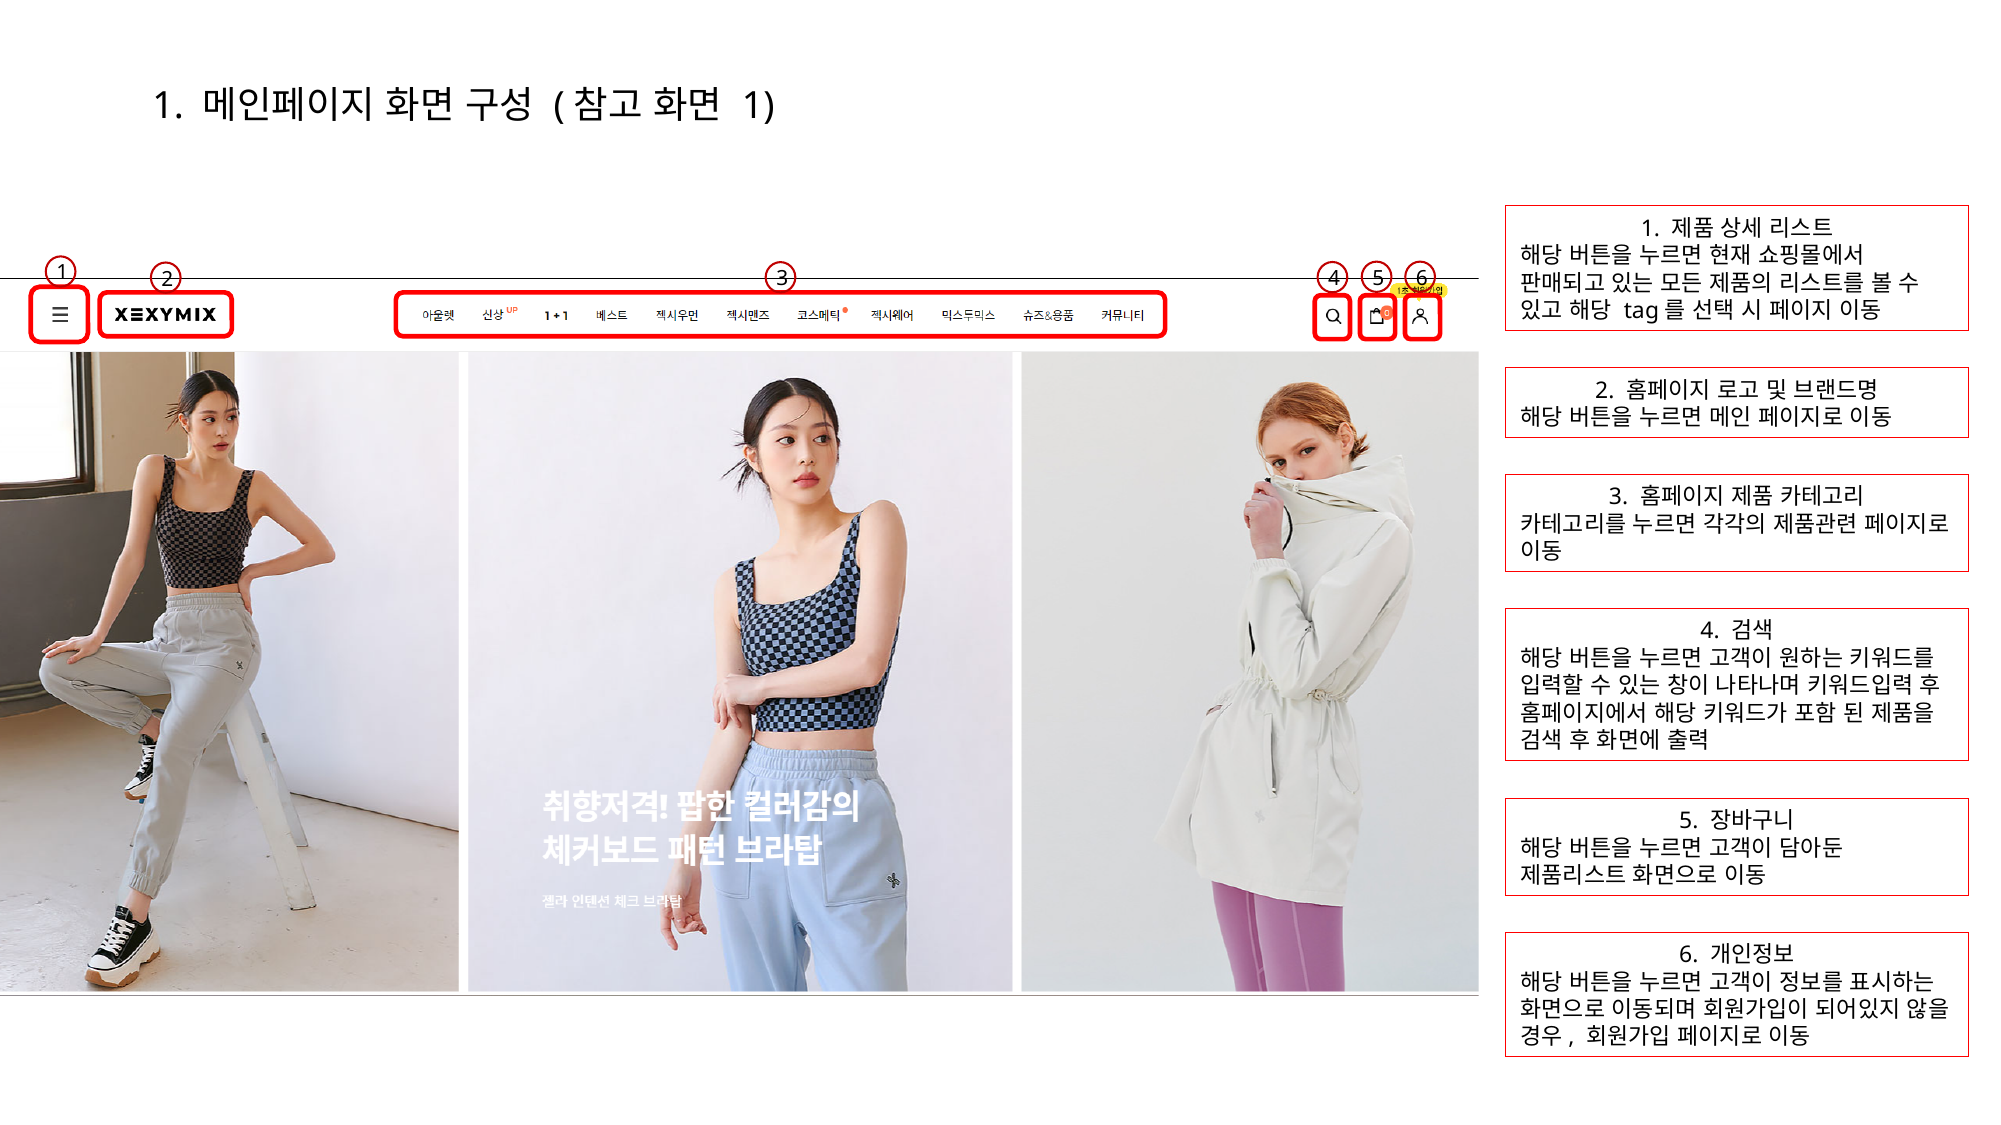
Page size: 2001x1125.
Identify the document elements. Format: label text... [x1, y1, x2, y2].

text_box 4. 검색 해당 버튼을 누르면 고객이 원하는 키워드를 입력할 수 있는 창이 나타나며 키워드입력 후 홈페이지에서 해당 키워드가 포함 된 제품을 검색 후 화면에 출력 [1505, 608, 1969, 761]
text_box 2 [149, 261, 182, 278]
title 1. 메인페이지 화면 구성 (참고 화면 1) [137, 59, 1863, 153]
text_box 4 [1316, 260, 1349, 278]
text_box 3. 홈페이지 제품 카테고리 카테고리를 누르면 각각의 제품관련 페이지로 이동 [1505, 474, 1969, 572]
text_box 6. 개인정보 해당 버튼을 누르면 고객이 정보를 표시하는 화면으로 이동되며 회원가입이 되어있지 않을 경우, 회원가입 페이지로 이동 [1505, 932, 1969, 1057]
text_box 3 [764, 261, 797, 278]
text_box 5. 장바구니 해당 버튼을 누르면 고객이 담아둔 제품리스트 화면으로 이동 [1505, 798, 1969, 896]
text_box 1. 제품 상세 리스트 해당 버튼을 누르면 현재 쇼핑몰에서 판매되고 있는 모든 제품의 리스트를 볼 수 있고 해당 tag를 선택 시 페이지 이동 [1505, 205, 1969, 331]
text_box 5 [1360, 260, 1393, 278]
text_box 2. 홈페이지 로고 및 브랜드명 해당 버튼을 누르면 메인 페이지로 이동 [1505, 367, 1969, 438]
text_box 6 [1404, 260, 1437, 278]
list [0, 278, 1479, 996]
text_box 1 [44, 255, 77, 278]
